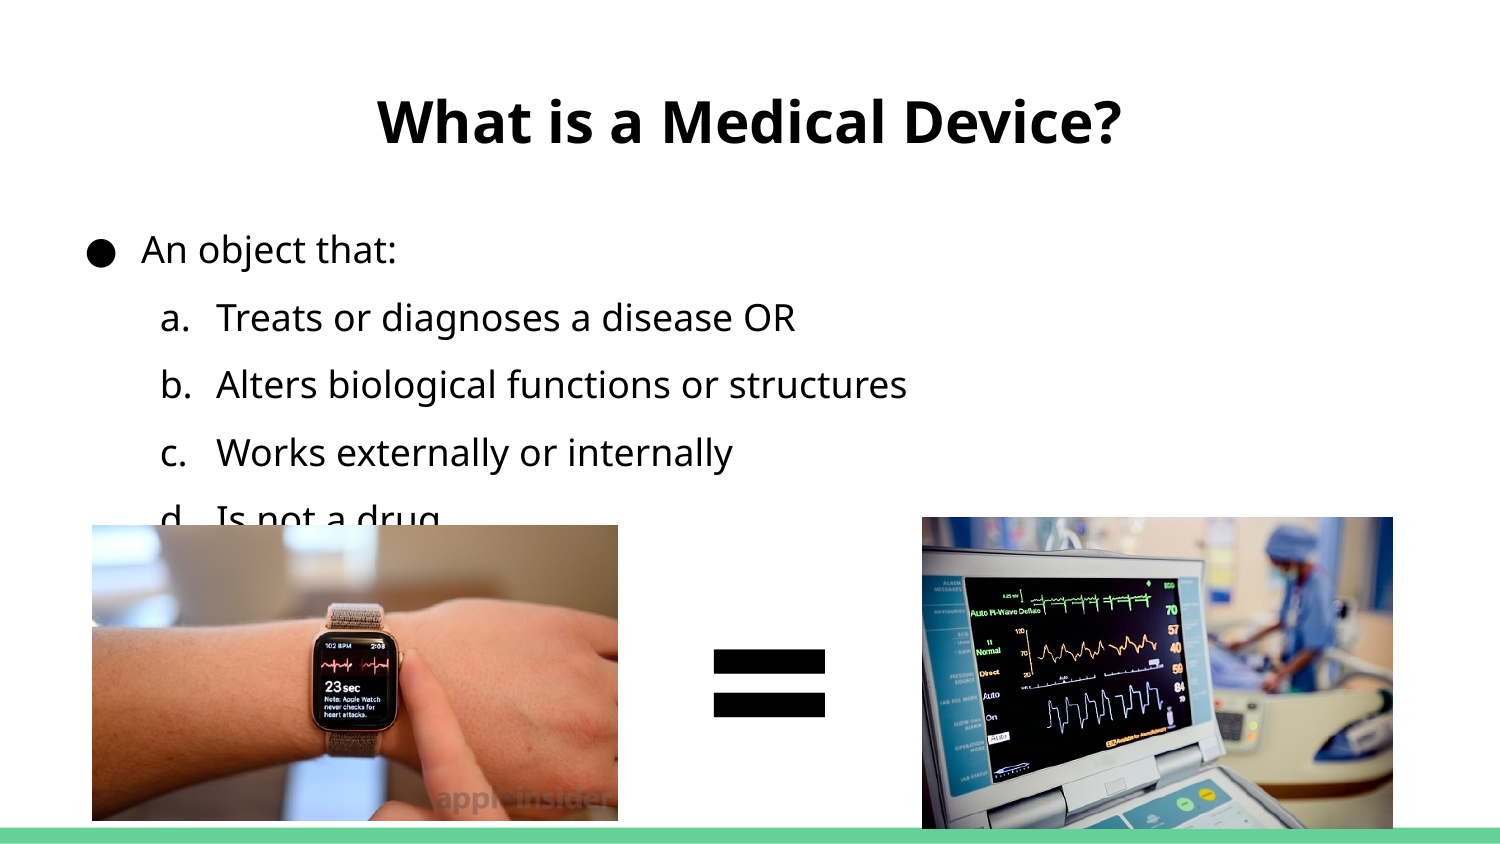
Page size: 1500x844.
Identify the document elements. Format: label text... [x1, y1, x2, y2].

picture [92, 525, 618, 821]
list An object that: Treats or diagnoses a disease OR Alters biological functions or structures Works externally or internally Is not a drug [51, 189, 1449, 750]
title What is a Medical Device? [51, 72, 1449, 167]
text_box = [651, 612, 889, 734]
picture [922, 517, 1393, 830]
